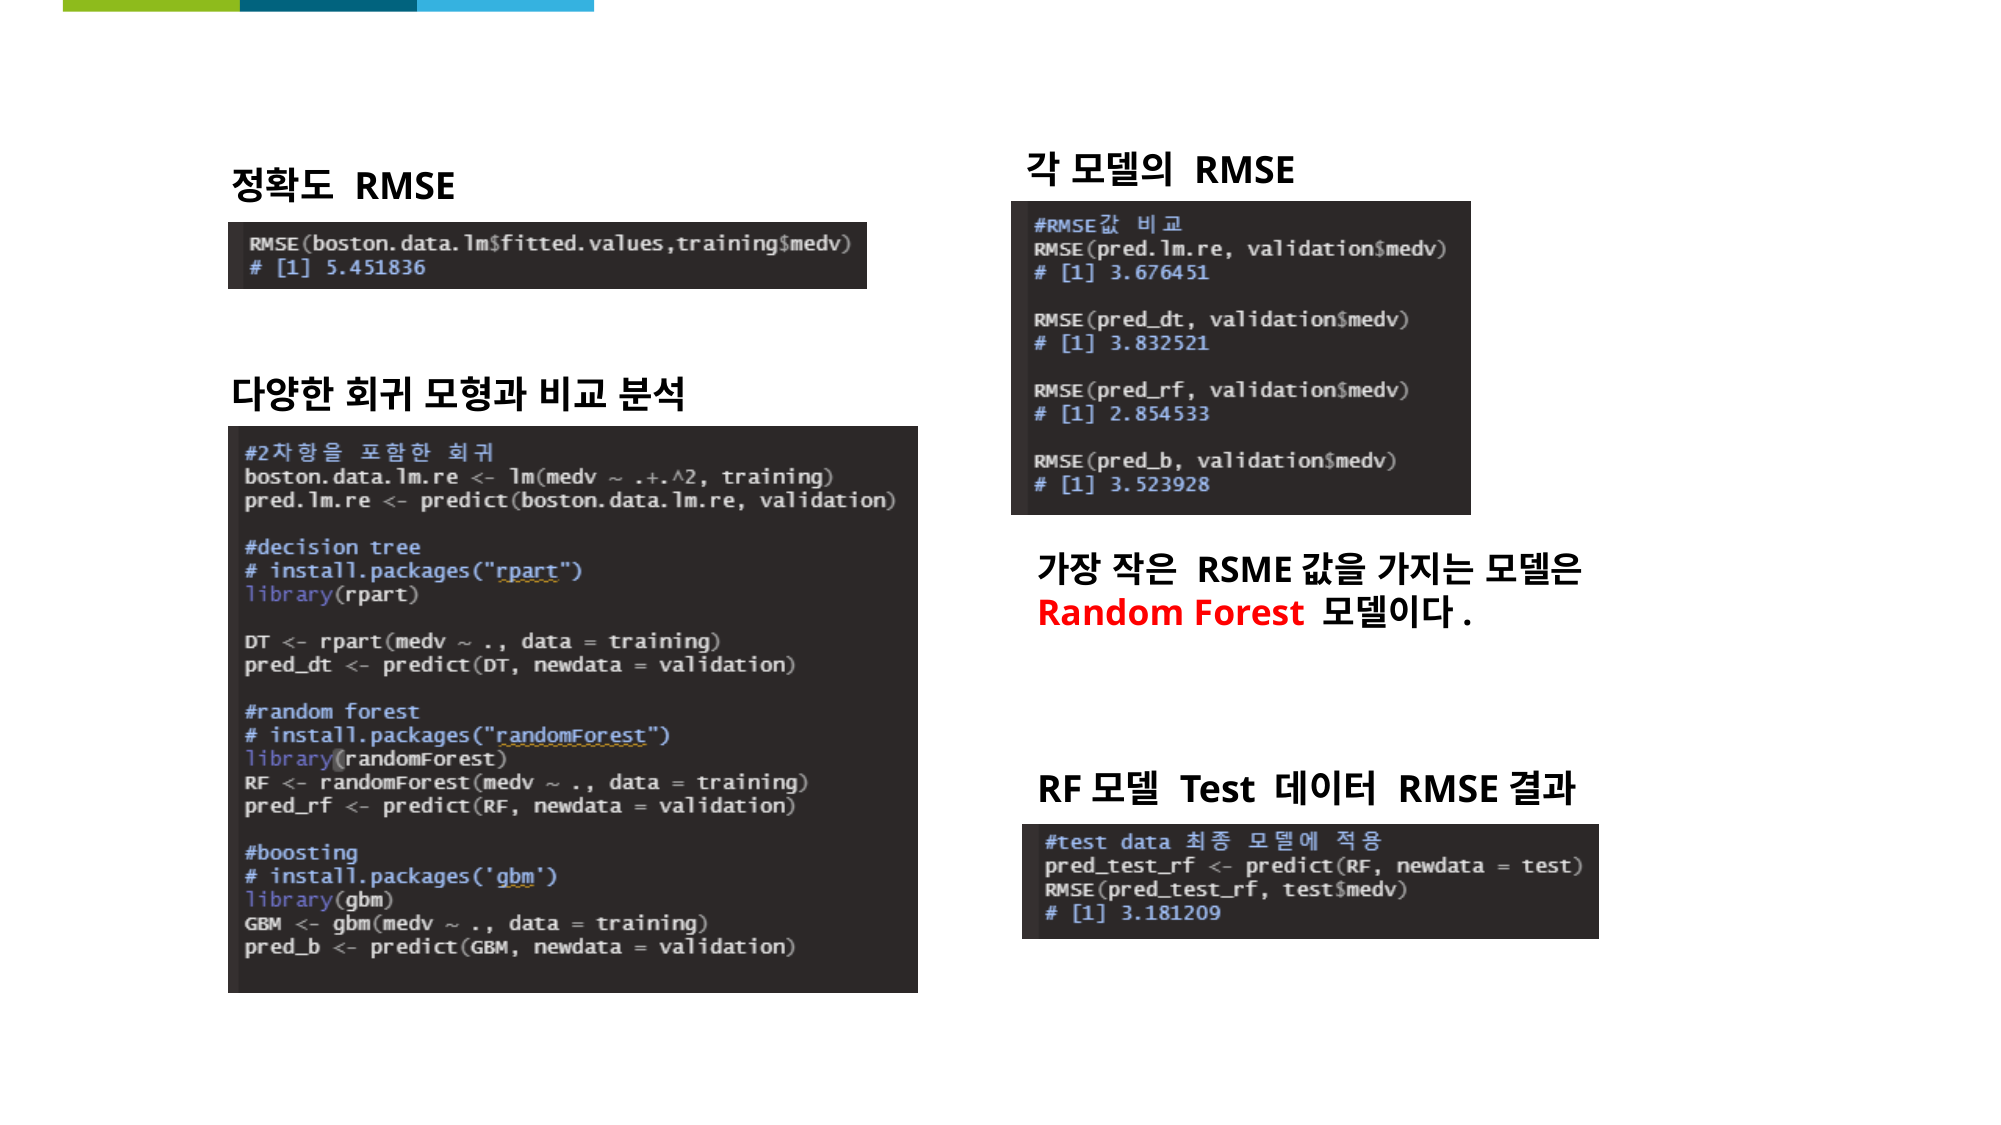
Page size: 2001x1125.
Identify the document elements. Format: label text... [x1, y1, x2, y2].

picture [228, 426, 918, 993]
picture [228, 222, 867, 289]
text_box 다양한 회귀 모형과 비교 분석 [216, 341, 763, 424]
text_box [416, 0, 595, 13]
text_box 각 모델의 RMSE [1011, 115, 1558, 199]
text_box 정확도 RMSE [216, 132, 520, 215]
text_box 가장 작은 RSME값을 가지는 모델은 Random Forest 모델이다. [1022, 539, 1665, 640]
text_box [239, 0, 416, 13]
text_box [1022, 734, 1629, 939]
picture [1011, 201, 1471, 515]
text_box [62, 0, 239, 13]
